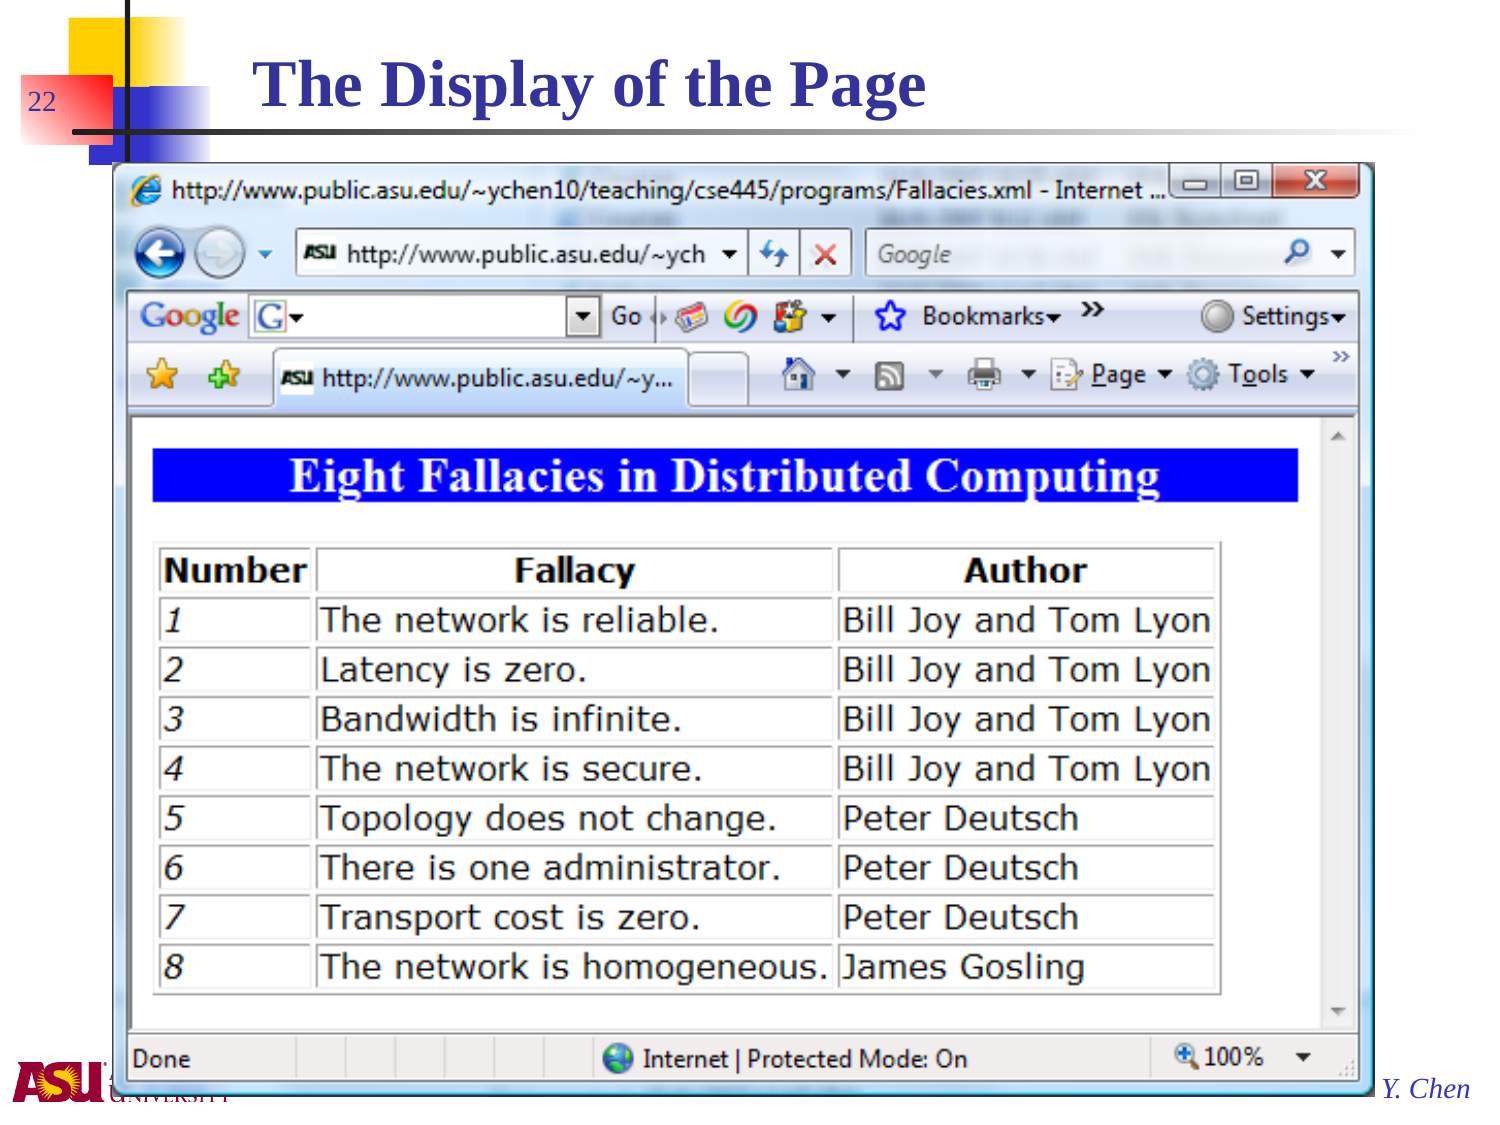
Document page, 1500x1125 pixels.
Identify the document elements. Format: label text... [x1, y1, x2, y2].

title The Display of the Page [237, 24, 1488, 128]
picture [12, 162, 1376, 1102]
slide_number 22 [12, 49, 138, 126]
